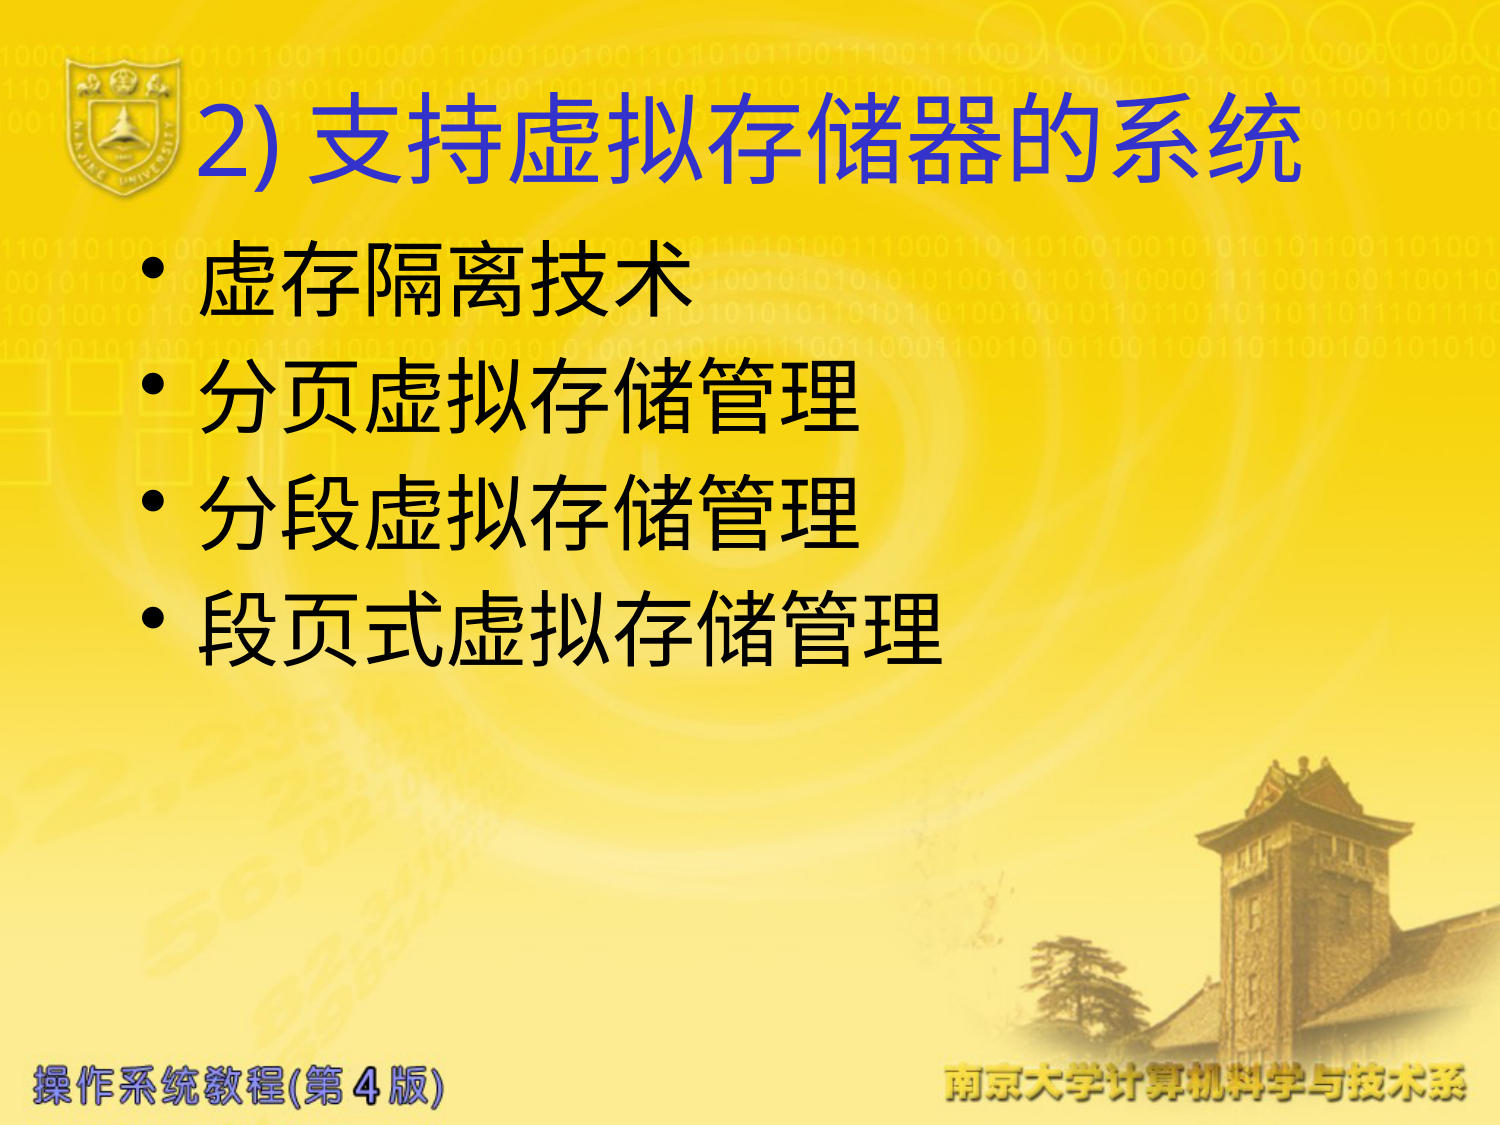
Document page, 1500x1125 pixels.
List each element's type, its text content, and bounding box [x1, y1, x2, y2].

title 2)支持虚拟存储器的系统 [112, 42, 1388, 231]
picture [0, 0, 1500, 1125]
list 虚存隔离技术 分页虚拟存储管理 分段虚拟存储管理 段页式虚拟存储管理 [124, 220, 1400, 1083]
